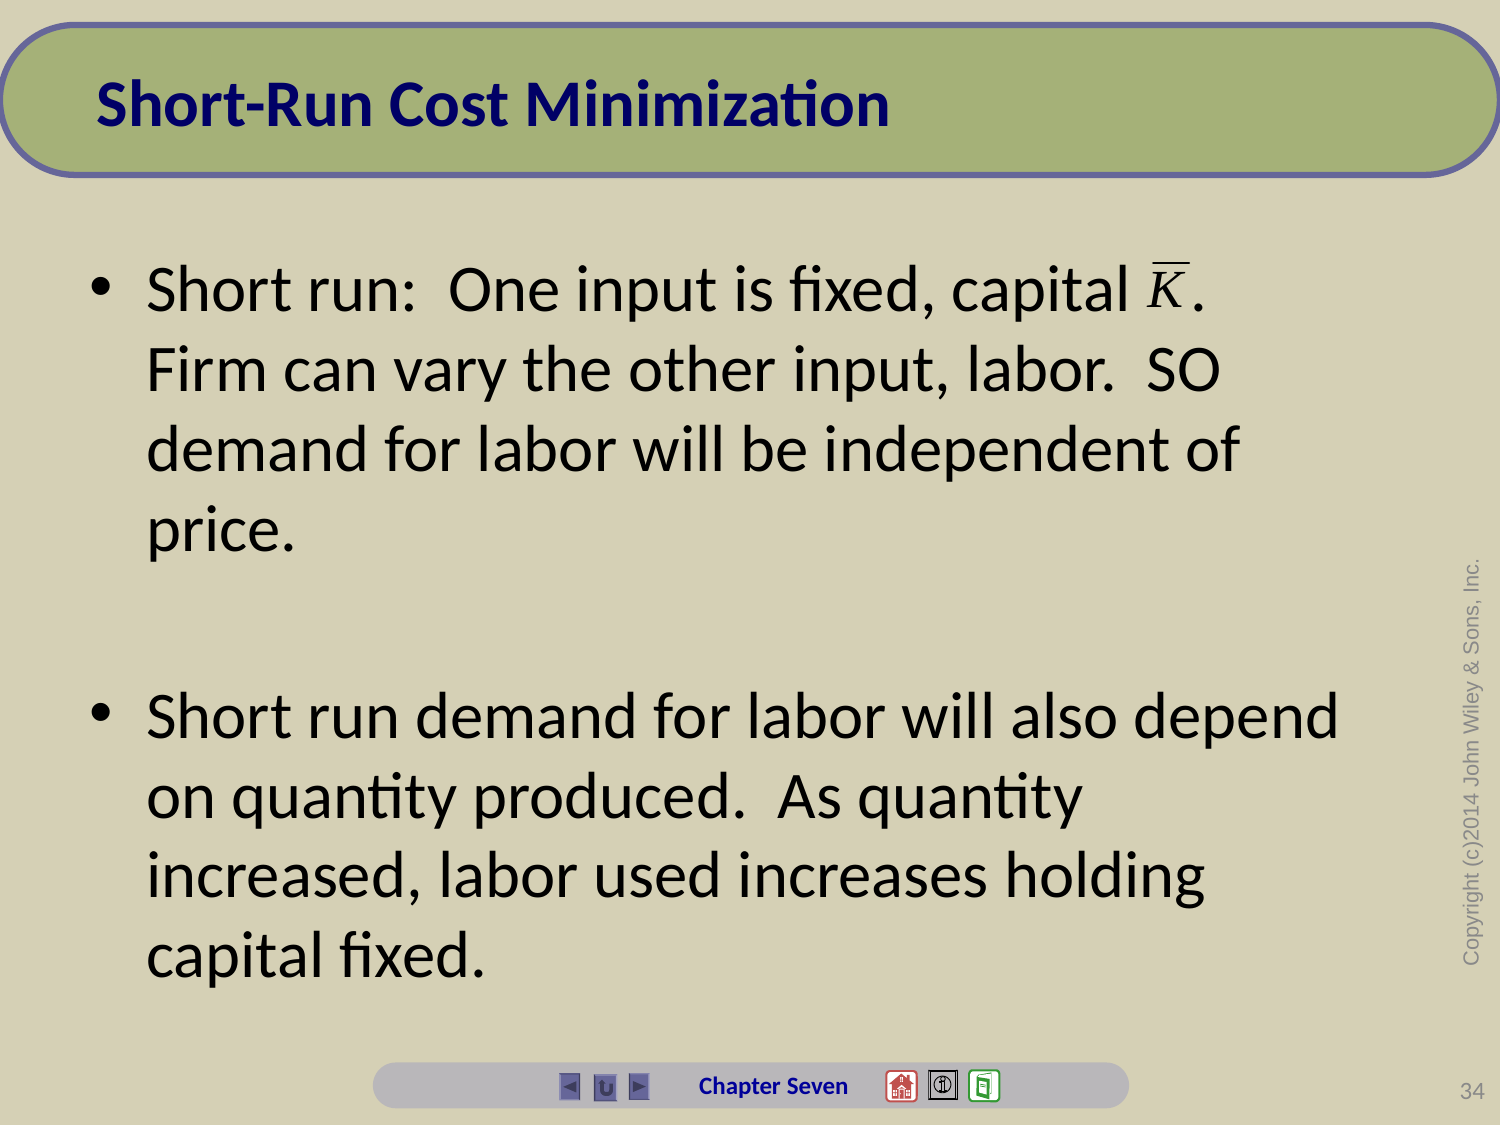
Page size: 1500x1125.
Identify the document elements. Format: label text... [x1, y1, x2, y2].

text_box Short-Run Cost Minimization [0, 24, 1500, 175]
slide_number 34 [1149, 1059, 1500, 1119]
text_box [967, 1068, 1001, 1103]
picture [592, 1073, 618, 1103]
footer Copyright (c)2014 John Wiley & Sons, Inc. [1440, 525, 1500, 1000]
picture [628, 1072, 652, 1102]
text_box Chapter Seven [684, 1062, 864, 1108]
picture [557, 1072, 581, 1101]
picture [928, 1069, 958, 1101]
text_box [372, 1062, 1130, 1109]
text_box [1137, 249, 1201, 318]
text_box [885, 1069, 919, 1103]
text_box Short run: One input is fixed, capital . Firm can vary the other input, labor. SO demand for labor will be independent of price. Short run demand for labor will also depend on quantity produced. As quantity increased, labor used increases holding capital fixed. [75, 237, 1375, 1005]
